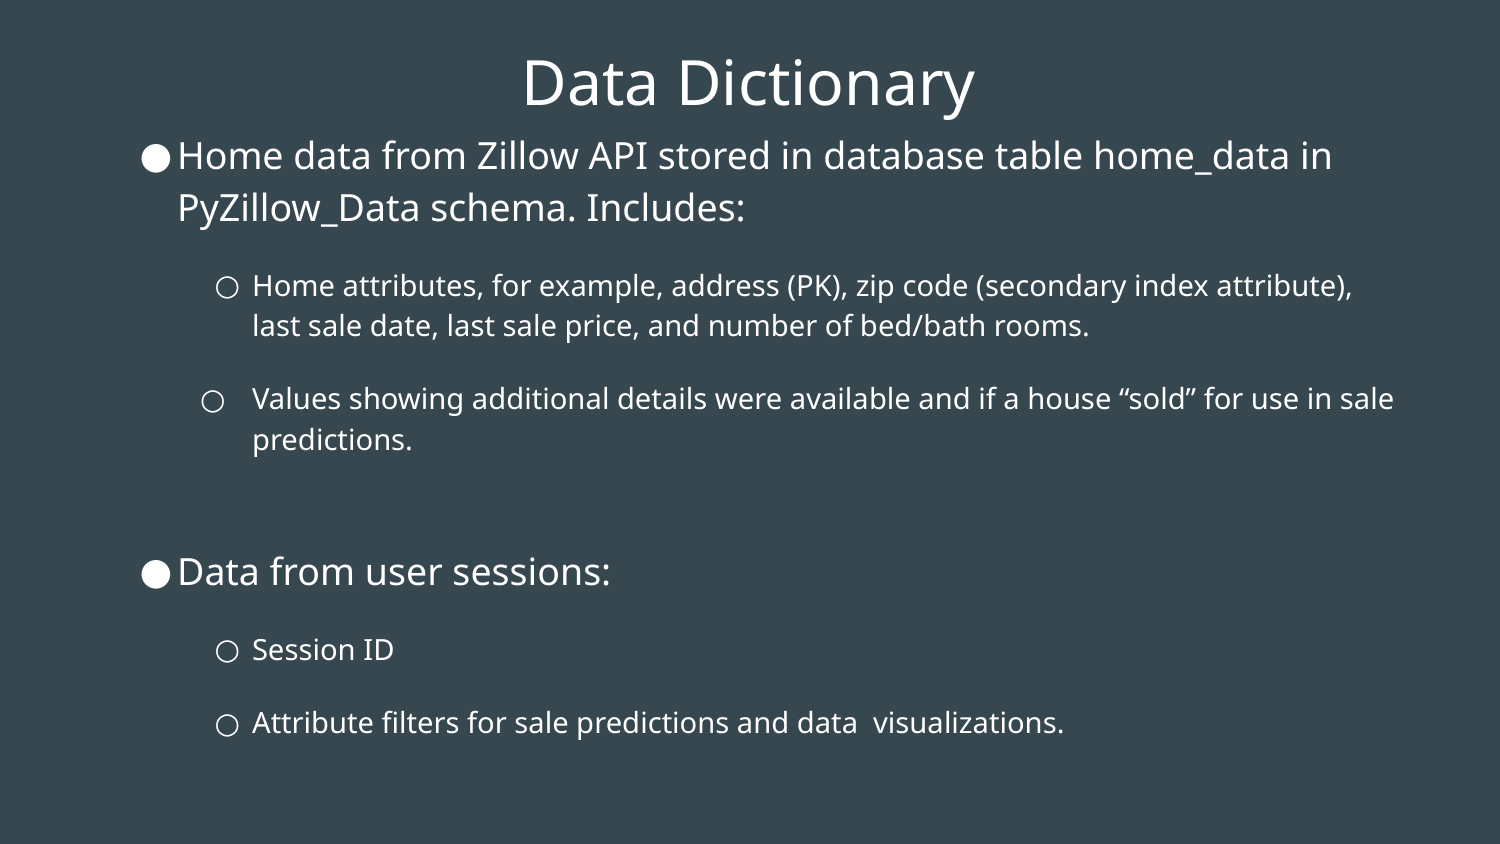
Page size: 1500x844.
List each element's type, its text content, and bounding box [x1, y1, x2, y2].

title Data Dictionary [87, 28, 1412, 110]
list Home data from Zillow API stored in database table home_data in PyZillow_Data schema. Includes: Home attributes, for example, address (PK), zip code (secondary index attribute), last sale date, last sale price, and number of bed/bath rooms. Values showing additional details were available and if a house “sold” for use in sale predictions. Data from user sessions: Session ID Attribute filters for sale predictions and data visualizations. [87, 110, 1412, 671]
